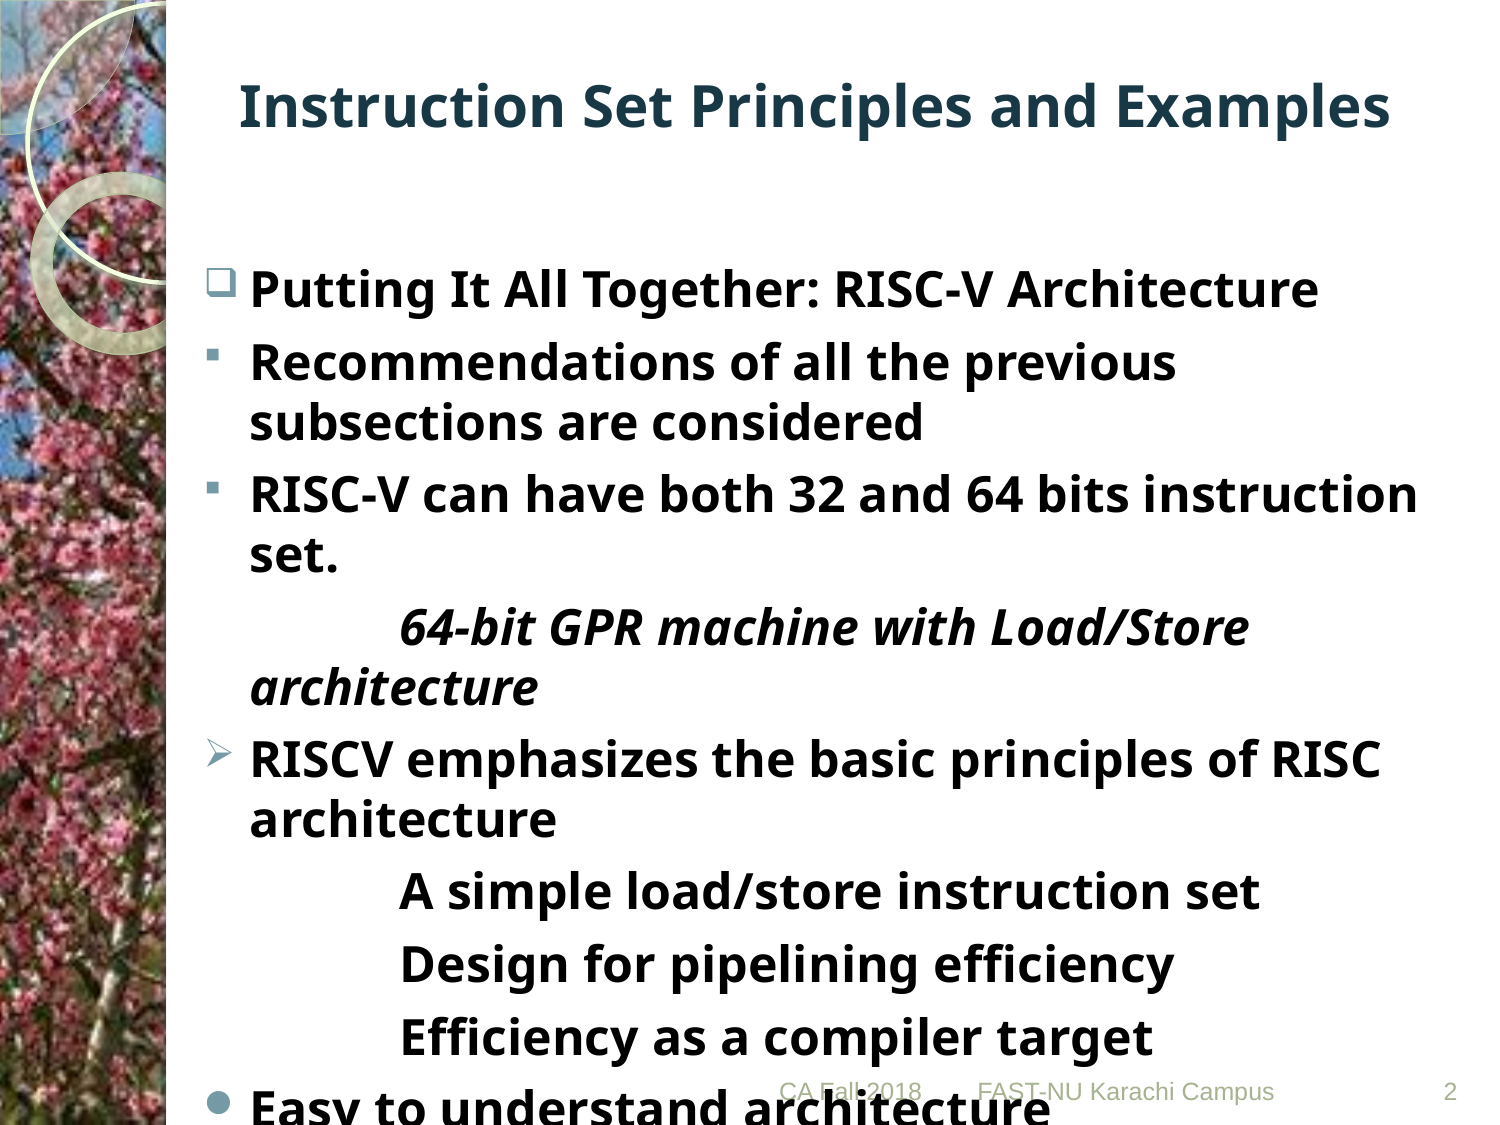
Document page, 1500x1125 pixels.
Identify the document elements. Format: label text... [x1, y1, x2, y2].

slide_number 2 [1413, 1034, 1488, 1113]
picture [53, 241, 160, 332]
picture [62, 195, 160, 280]
picture [0, 134, 166, 1125]
footer FAST-NU Karachi Campus [962, 1037, 1413, 1113]
title Instruction Set Principles and Examples [224, 40, 1500, 168]
slide_number CA Fall 2018 [587, 1034, 938, 1113]
list Putting It All Together: RISC-V Architecture Recommendations of all the previous subsections are considered RISC-V can have both 32 and 64 bits instruction set. 64-bit GPR machine with Load/Store architecture RISCV emphasizes the basic principles of RISC architecture A simple load/store instruction set Design for pipelining efficiency Efficiency as a compiler target Easy to understand architecture [174, 249, 1451, 1000]
picture [32, 13, 160, 207]
picture [136, 0, 166, 4]
